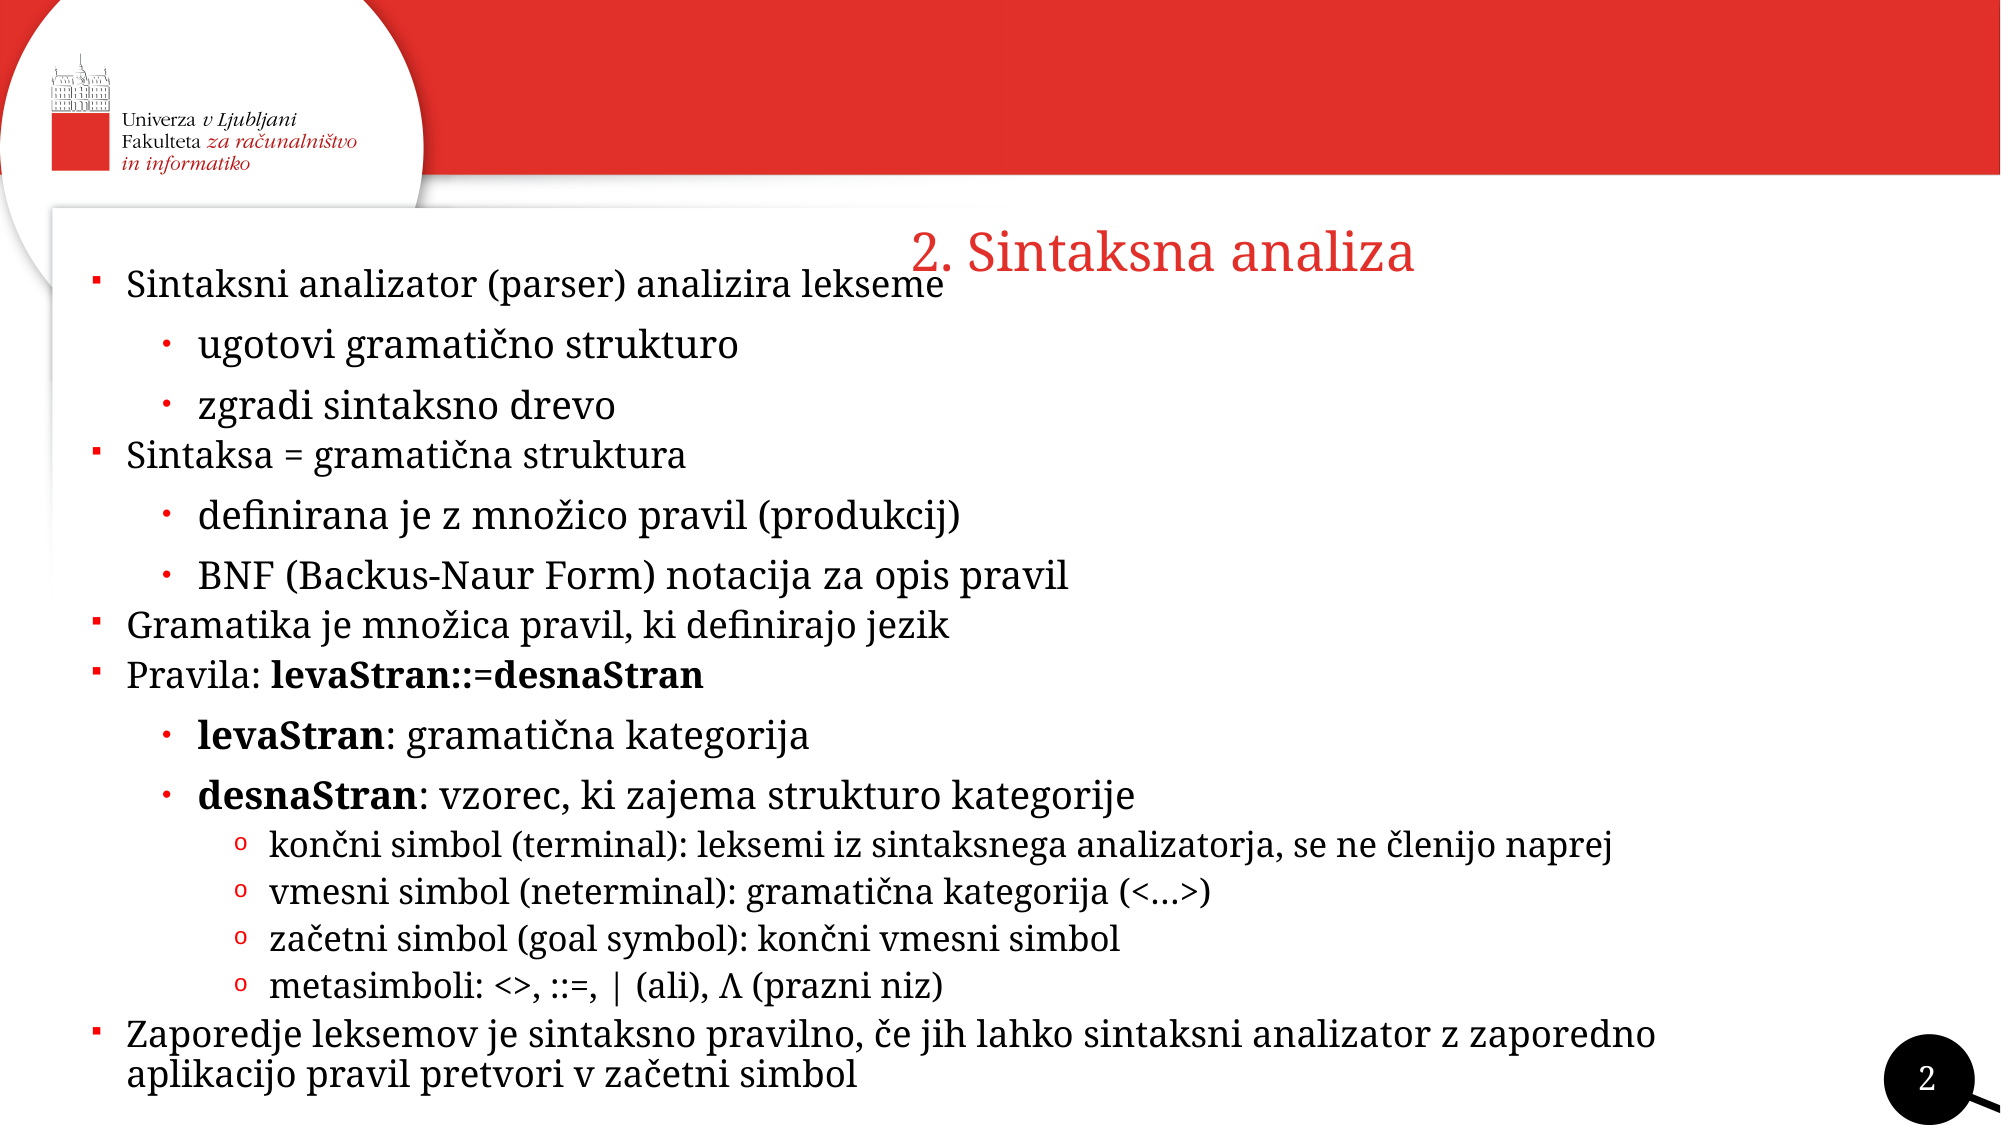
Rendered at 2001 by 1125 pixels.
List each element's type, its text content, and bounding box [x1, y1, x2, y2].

picture [0, 0, 2001, 1125]
slide_number 2 [1501, 1046, 1952, 1107]
title 2. Sintaksna analiza [895, 217, 1727, 258]
list Sintaksni analizator (parser) analizira lekseme ugotovi gramatično strukturo zgradi sintaksno drevo Sintaksa = gramatična struktura definirana je z množico pravil (produkcij) BNF (Backus-Naur Form) notacija za opis pravil Gramatika je množica pravil, ki definirajo jezik Pravila: levaStran::=desnaStran levaStran: gramatična kategorija desnaStran: vzorec, ki zajema strukturo kategorije končni simbol (terminal): leksemi iz sintaksnega analizatorja, se ne členijo naprej vmesni simbol (neterminal): gramatična kategorija (<…>) začetni simbol (goal symbol): končni vmesni simbol metasimboli: <>, ::=, | (ali), Λ (prazni niz) Zaporedje leksemov je sintaksno pravilno, če jih lahko sintaksni analizator z zaporedno aplikacijo pravil pretvori v začetni simbol [75, 258, 1773, 1107]
